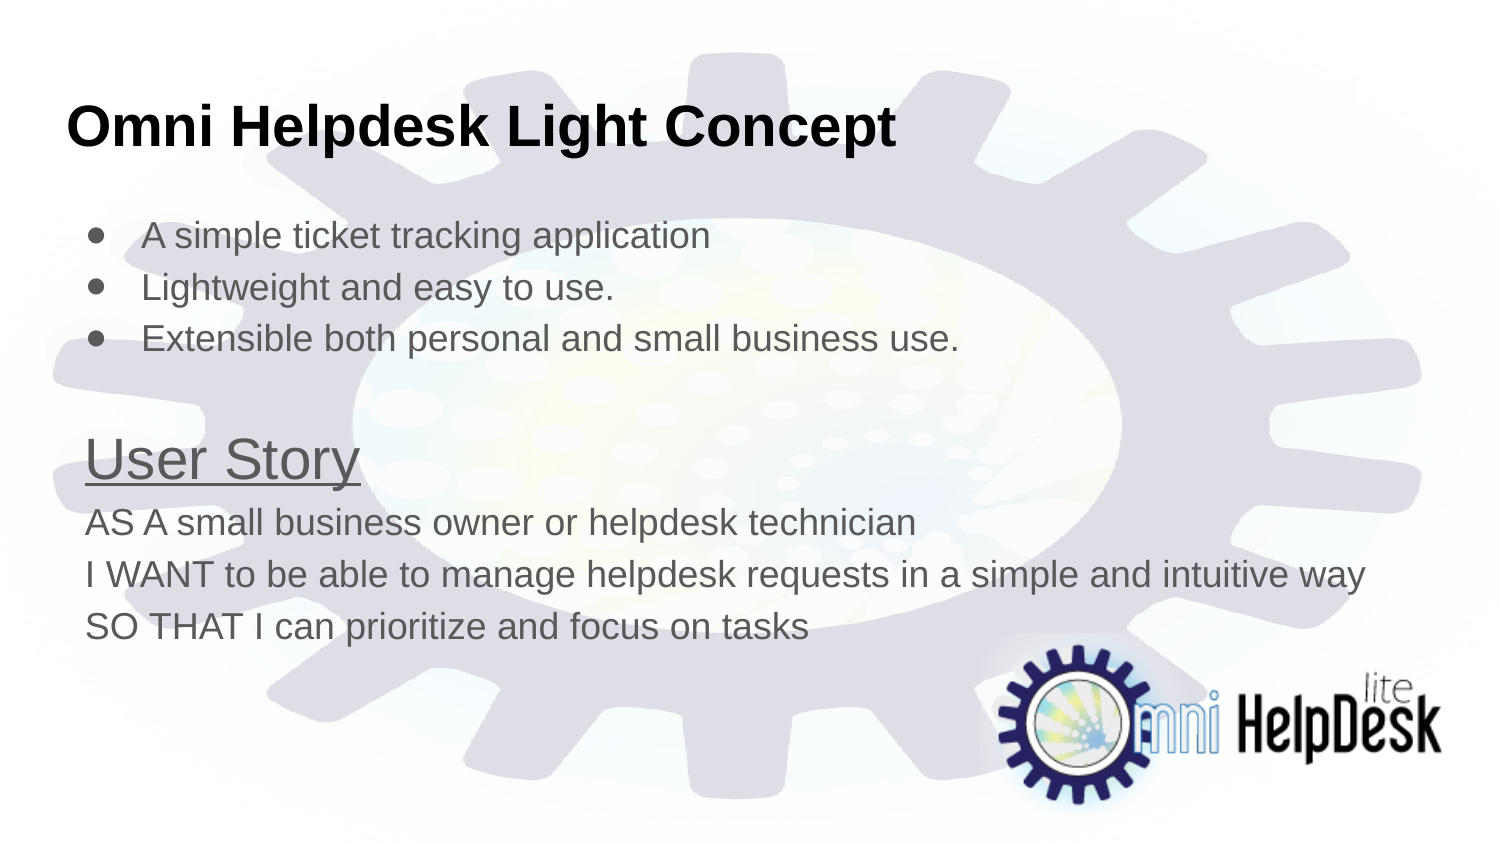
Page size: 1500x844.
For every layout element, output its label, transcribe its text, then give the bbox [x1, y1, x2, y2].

picture [979, 632, 1450, 815]
title Omni Helpdesk Light Concept [51, 72, 1449, 167]
list A simple ticket tracking application Lightweight and easy to use. Extensible both personal and small business use. User Story AS A small business owner or helpdesk technician I WANT to be able to manage helpdesk requests in a simple and intuitive way SO THAT I can prioritize and focus on tasks [51, 189, 1449, 750]
